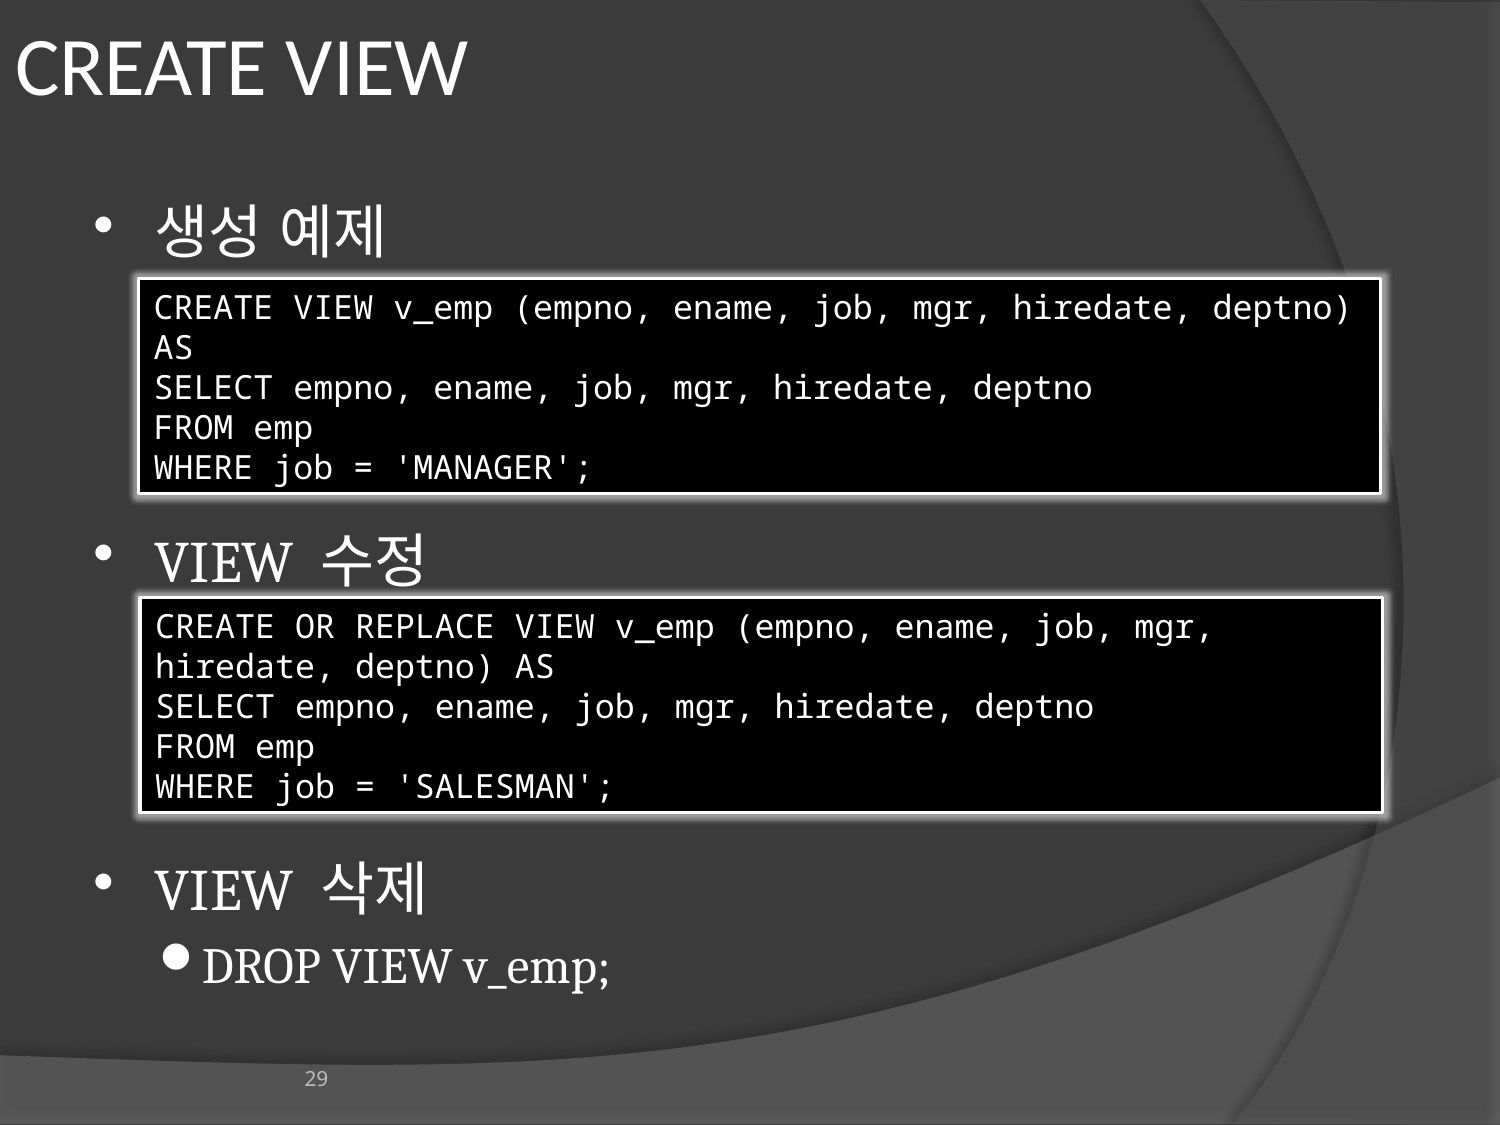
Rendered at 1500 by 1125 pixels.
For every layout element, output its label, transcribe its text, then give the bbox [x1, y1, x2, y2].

text_box CREATE OR REPLACE VIEW v_emp (empno, ename, job, mgr, hiredate, deptno) AS SELECT empno, ename, job, mgr, hiredate, deptno FROM emp WHERE job = 'SALESMAN'; [138, 596, 1384, 814]
title CREATE VIEW [0, 4, 1306, 138]
list 생성 예제 VIEW 수정 VIEW 삭제 DROP VIEW v_emp; [75, 187, 1425, 1005]
text_box CREATE VIEW v_emp (empno, ename, job, mgr, hiredate, deptno) AS SELECT empno, ename, job, mgr, hiredate, deptno FROM emp WHERE job = 'MANAGER'; [137, 277, 1382, 495]
slide_number 29 [253, 1046, 379, 1094]
